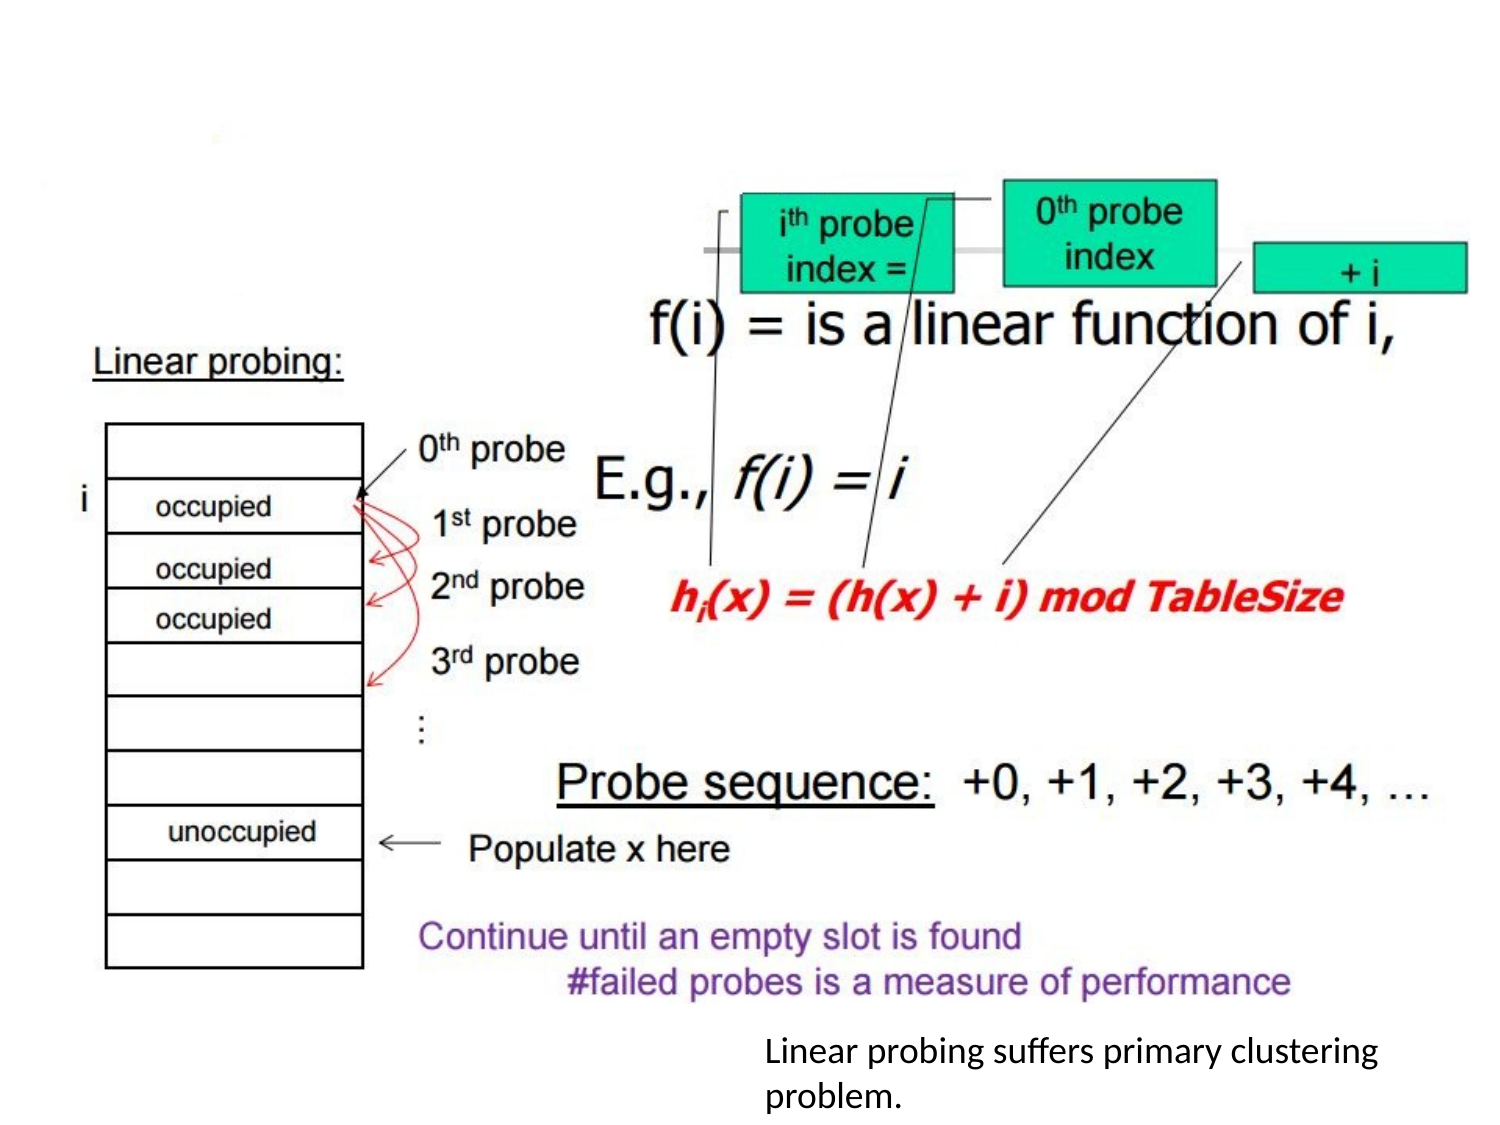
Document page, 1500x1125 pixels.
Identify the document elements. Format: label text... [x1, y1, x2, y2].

picture [19, 120, 1481, 1005]
text_box Linear probing suffers primary clustering problem. [749, 1018, 1500, 1124]
